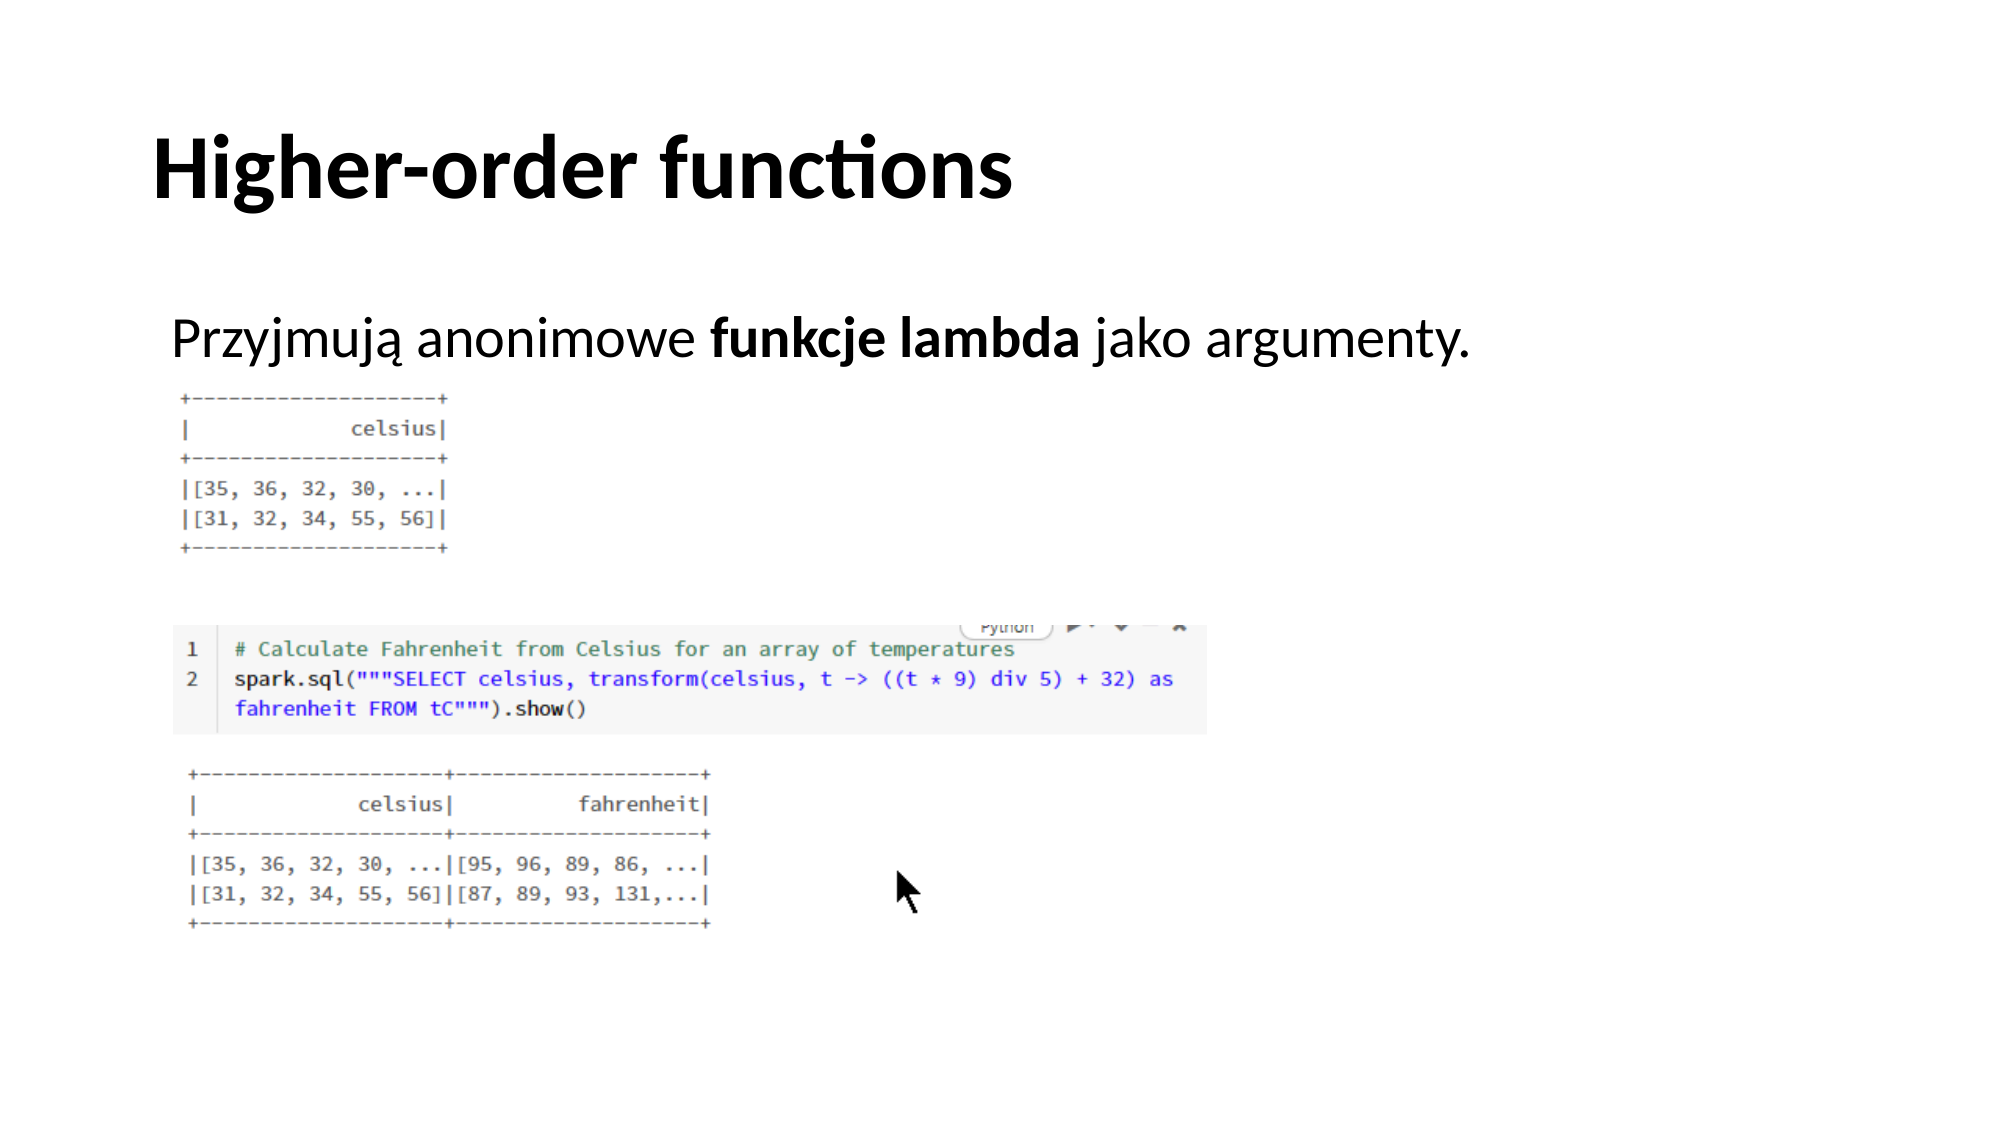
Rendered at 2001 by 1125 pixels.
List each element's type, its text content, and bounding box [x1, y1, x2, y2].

picture [173, 625, 1207, 941]
picture [173, 384, 465, 560]
list Przyjmują anonimowe funkcje lambda jako argumenty. [137, 299, 1863, 1014]
title Higher-order functions [137, 59, 1863, 278]
